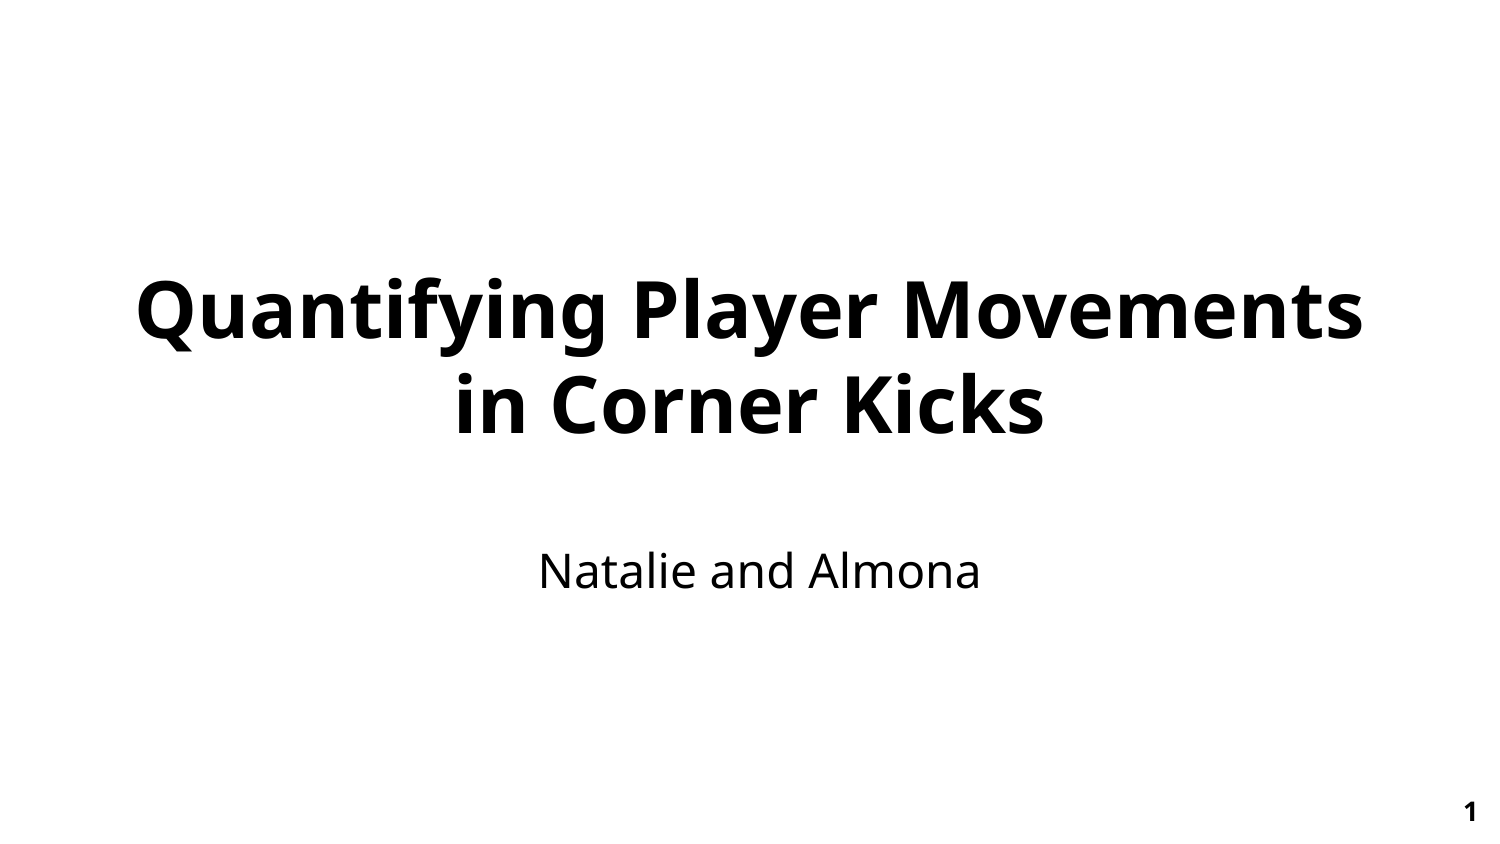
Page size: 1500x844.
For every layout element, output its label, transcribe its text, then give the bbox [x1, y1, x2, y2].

subtitle Natalie and Almona [433, 526, 1087, 680]
slide_number ‹#› [1403, 779, 1494, 844]
title Quantifying Player Movements in Corner Kicks [103, 243, 1397, 530]
